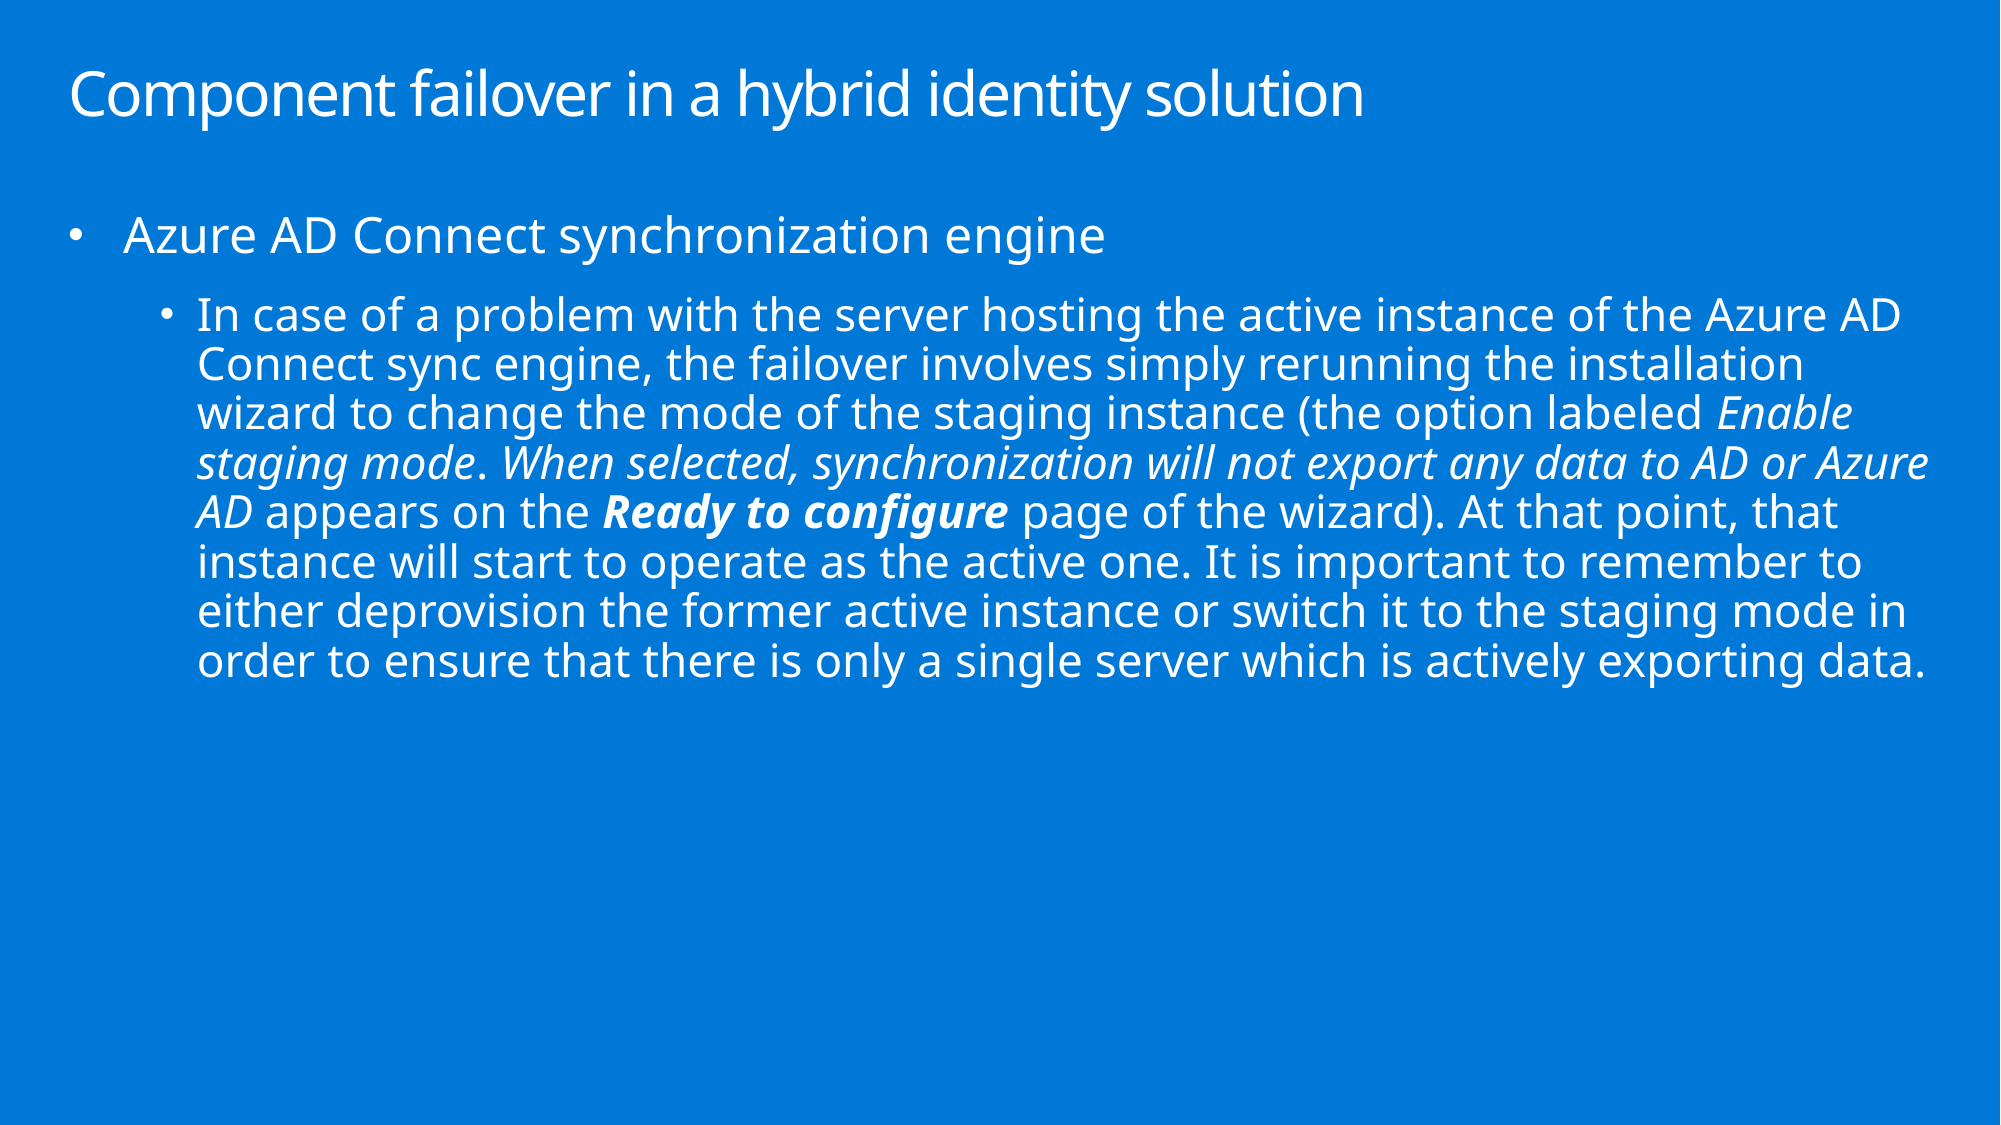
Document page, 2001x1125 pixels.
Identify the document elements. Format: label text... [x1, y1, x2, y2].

list Azure AD Connect synchronization engine In case of a problem with the server hosting the active instance of the Azure AD Connect sync engine, the failover involves simply rerunning the installation wizard to change the mode of the staging instance (the option labeled Enable staging mode. When selected, synchronization will not export any data to AD or Azure AD appears on the Ready to configure page of the wizard). At that point, that instance will start to operate as the active one. It is important to remember to either deprovision the former active instance or switch it to the staging mode in order to ensure that there is only a single server which is actively exporting data. [44, 196, 1956, 1125]
title Component failover in a hybrid identity solution [44, 47, 1957, 196]
